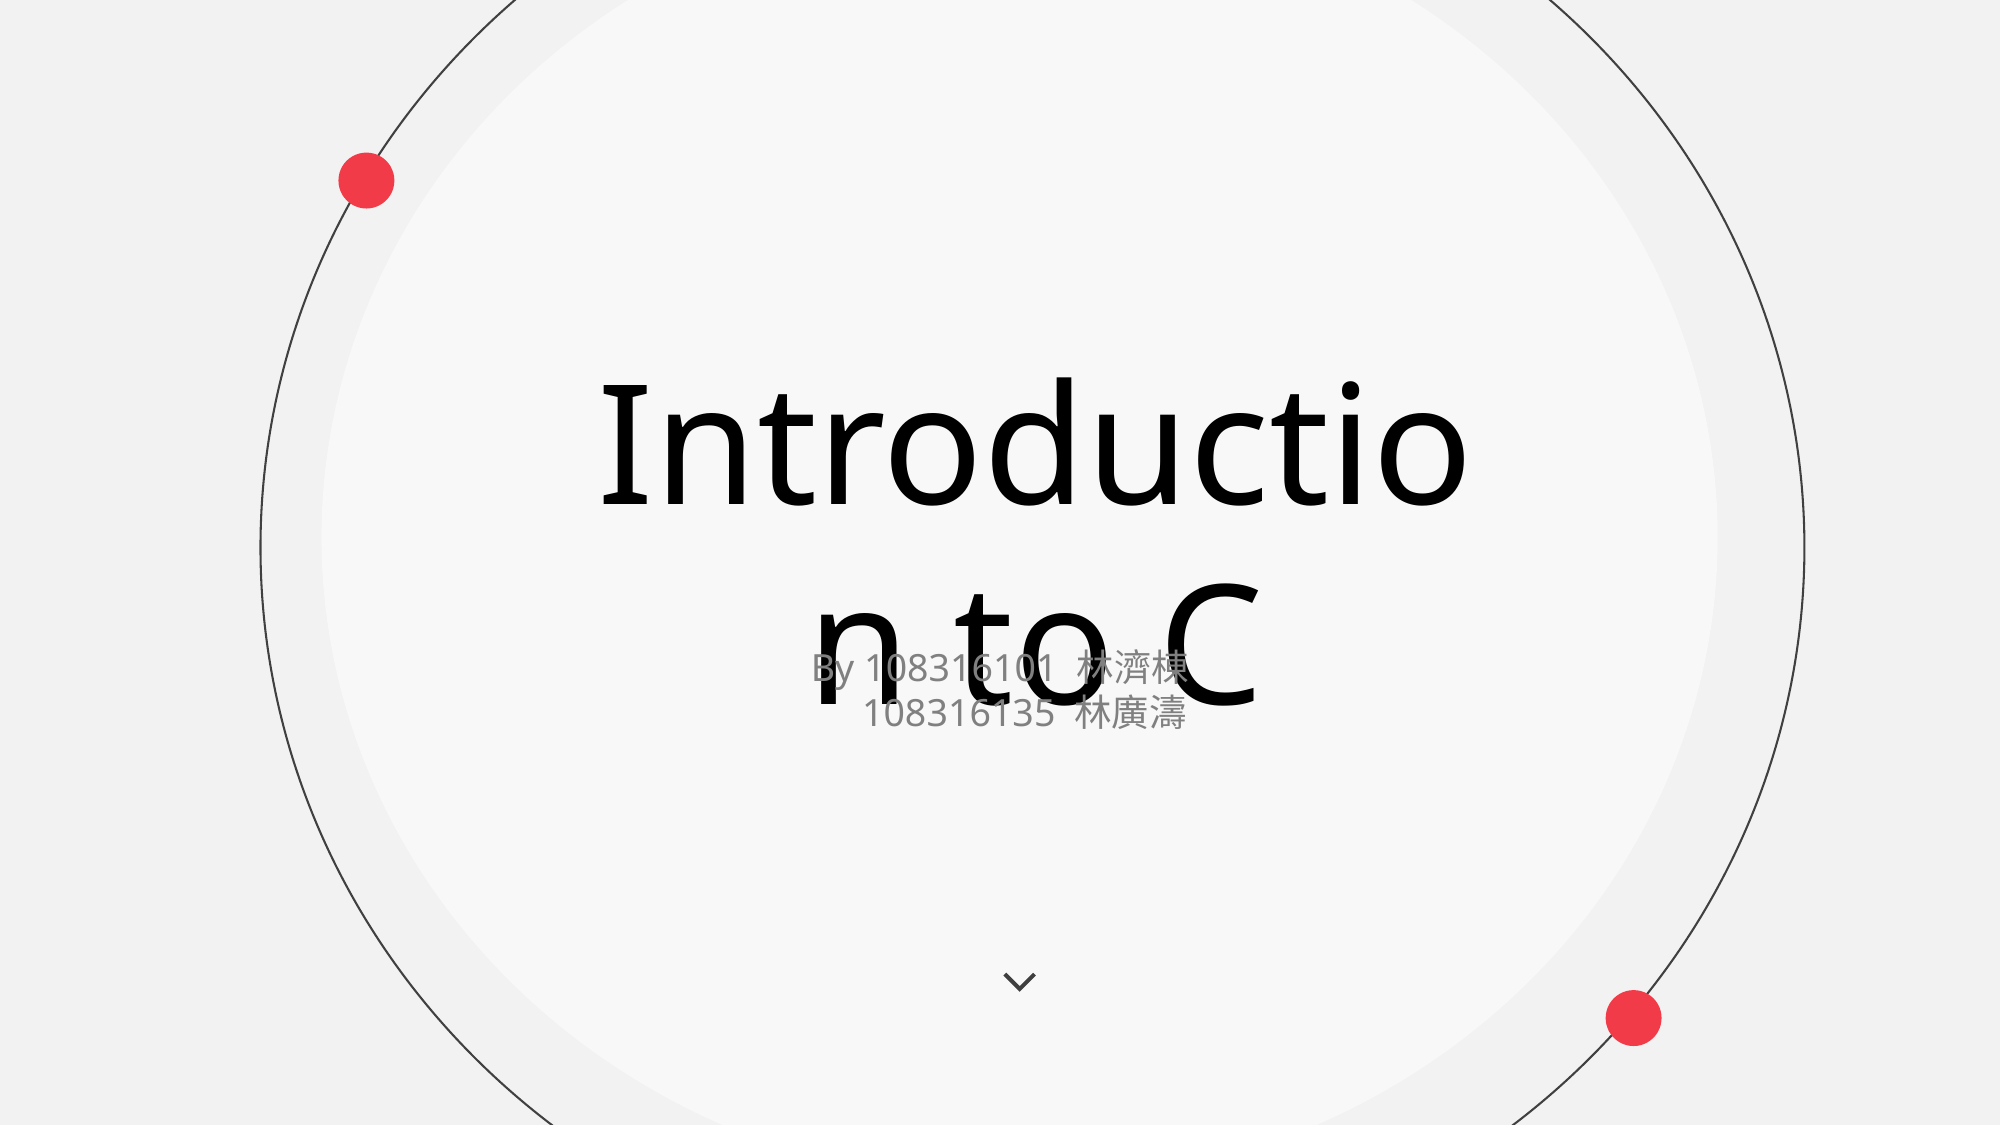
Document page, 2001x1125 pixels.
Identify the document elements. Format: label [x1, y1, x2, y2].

text_box [259, 222, 338, 873]
text_box [462, 1047, 1603, 1125]
text_box [338, 152, 1662, 1047]
text_box [379, 0, 1806, 977]
